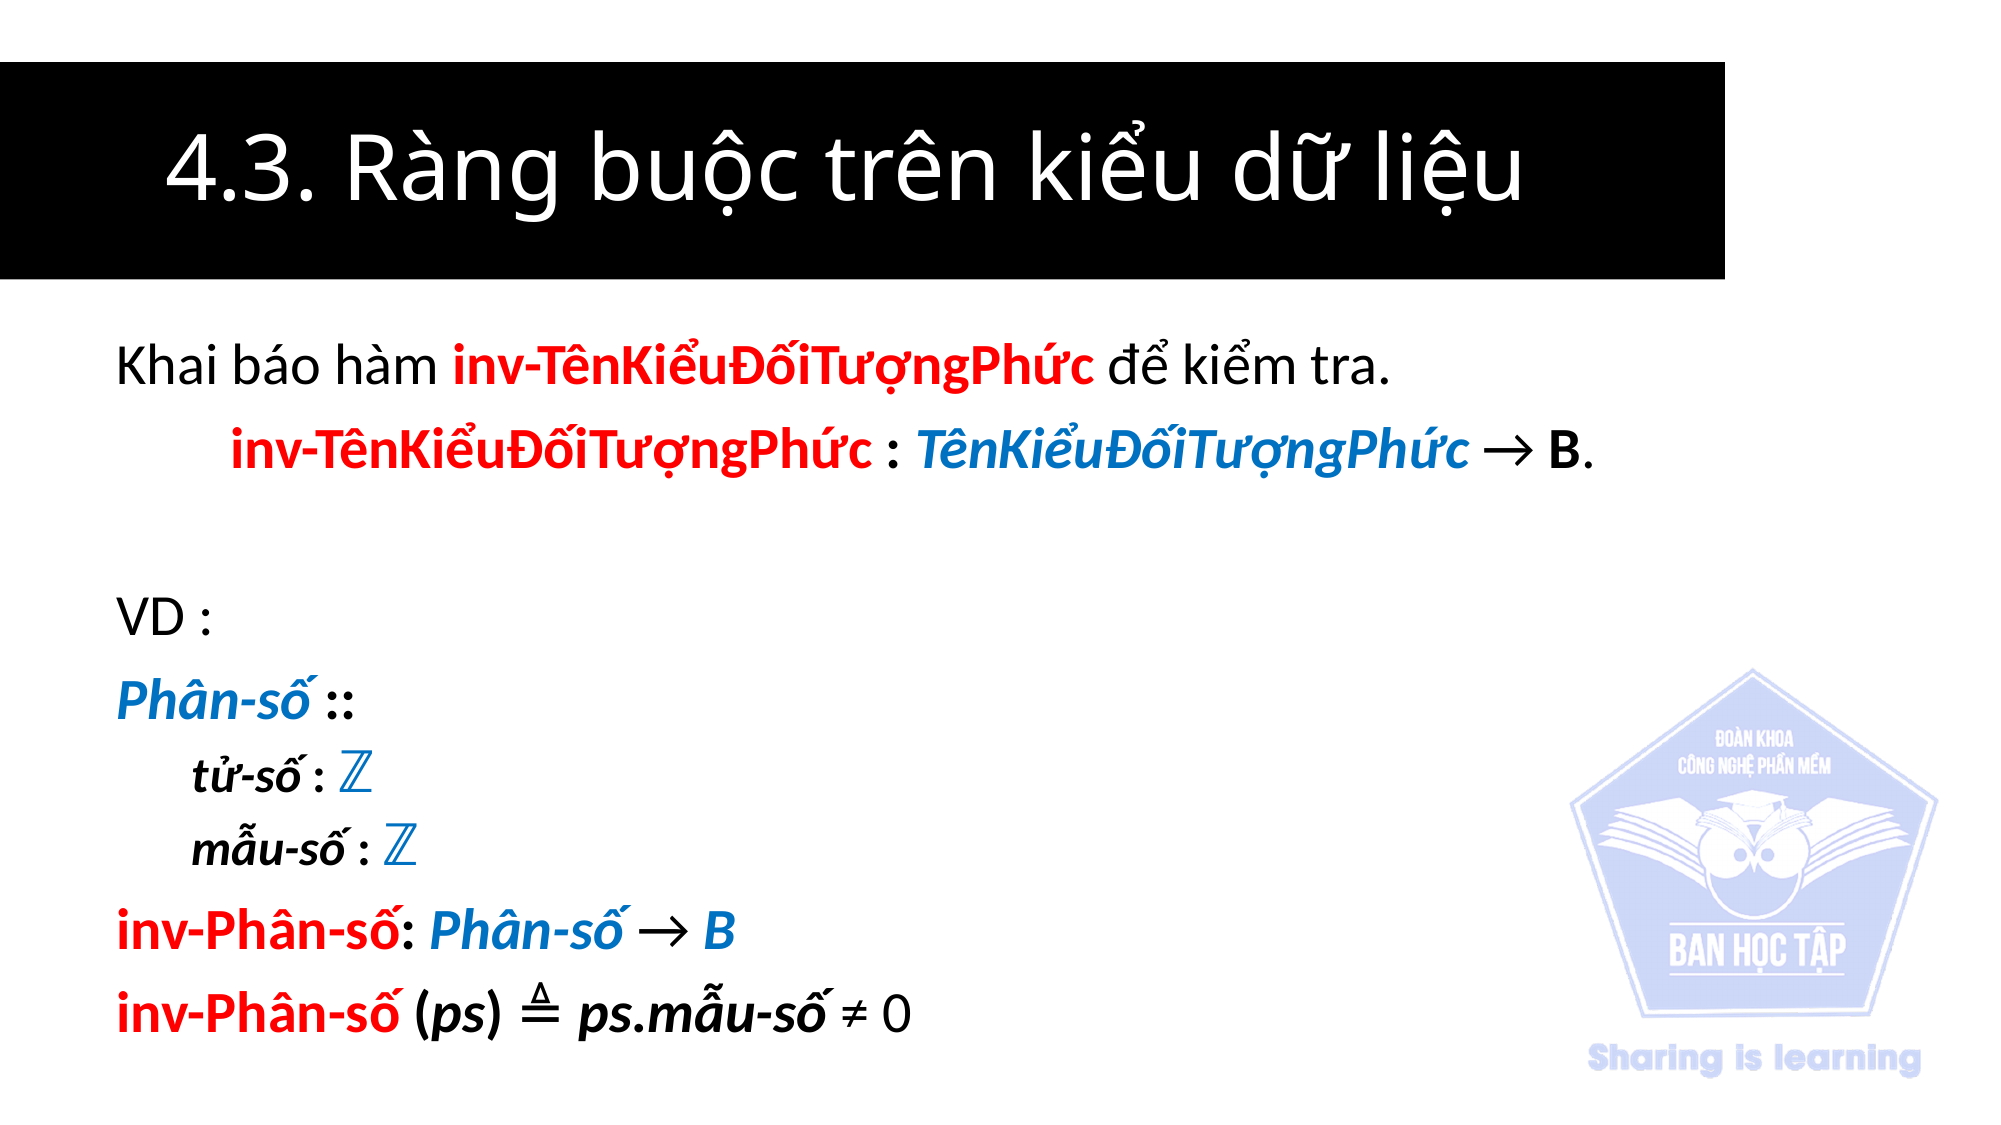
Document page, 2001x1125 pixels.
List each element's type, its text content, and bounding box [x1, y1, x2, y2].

title 4.3. Ràng buộc trên kiểu dữ liệu [0, 62, 1725, 280]
list Khai báo hàm inv-TênKiểuĐốiTượngPhức để kiểm tra. inv-TênKiểuĐốiTượngPhức : TênKiểuĐốiTượngPhức → B. VD : Phân-số :: tử-số : ℤ mẫu-số : ℤ inv-Phân-số: Phân-số → B inv-Phân-số (ps) ≜ ps.mẫu-số ≠ 0 [101, 326, 1725, 1095]
picture [1472, 602, 2001, 1125]
